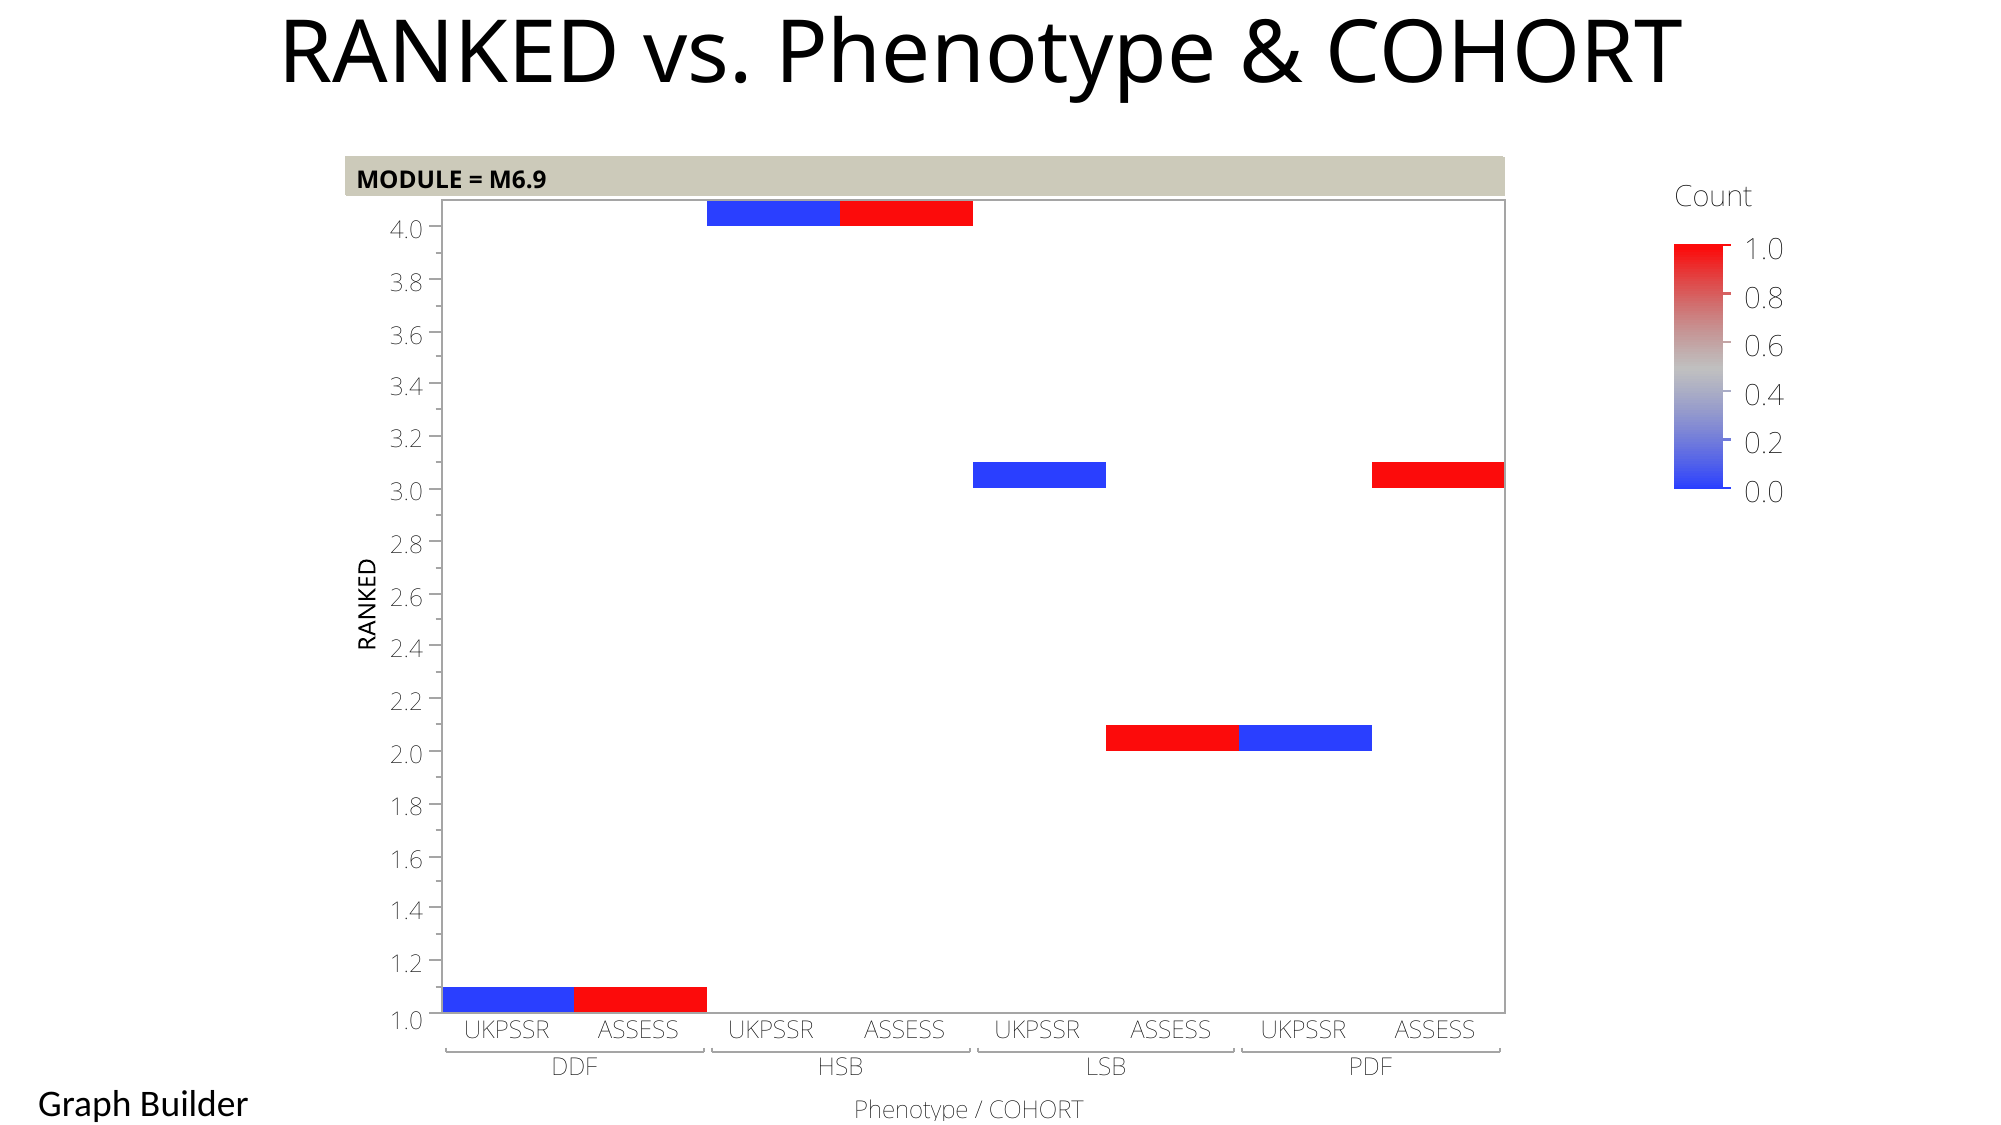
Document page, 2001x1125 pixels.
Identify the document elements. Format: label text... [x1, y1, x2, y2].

title RANKED vs. Phenotype & COHORT [0, 0, 1963, 110]
picture [344, 155, 1527, 1125]
picture [1666, 155, 1834, 520]
text_box Graph Builder [38, 1079, 250, 1125]
